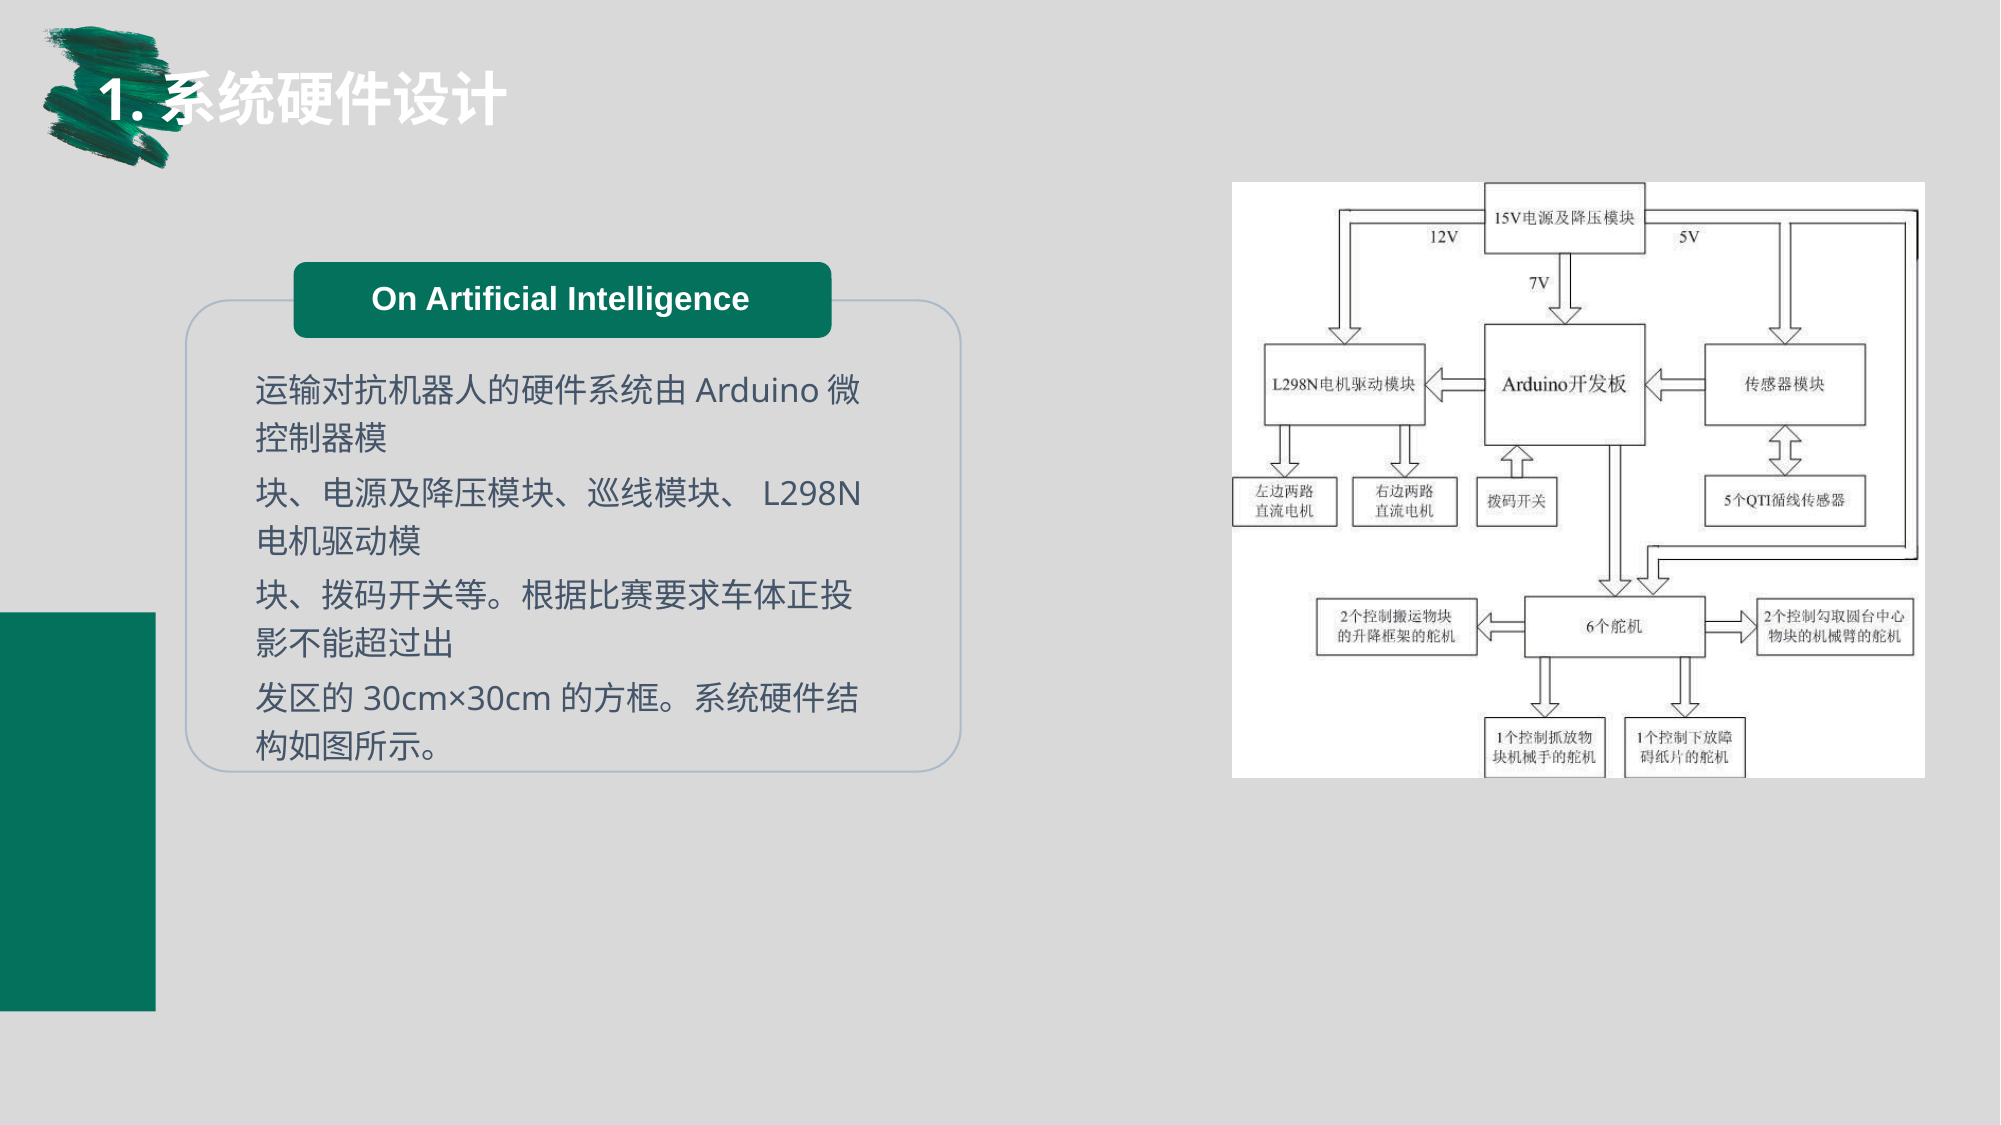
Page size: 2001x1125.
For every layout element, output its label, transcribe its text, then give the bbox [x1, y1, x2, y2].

picture [42, 26, 199, 169]
picture [1231, 182, 1925, 778]
text_box 1.系统硬件设计 [199, 54, 793, 140]
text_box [185, 262, 961, 778]
text_box [0, 612, 156, 1012]
